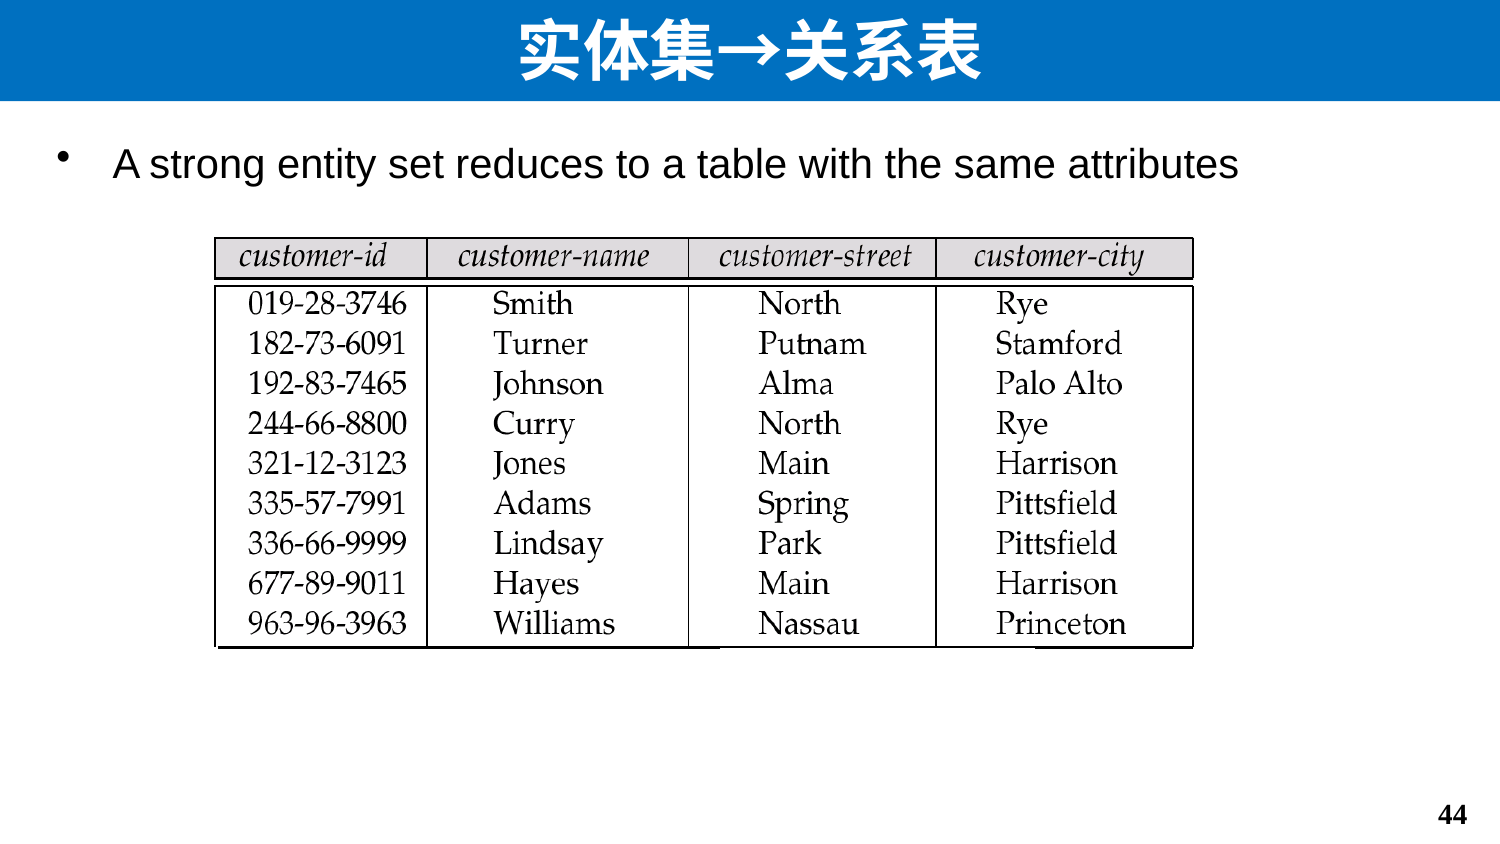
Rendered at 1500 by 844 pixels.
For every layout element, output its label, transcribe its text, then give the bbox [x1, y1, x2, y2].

picture [206, 221, 1200, 662]
title 实体集→关系表 [0, 0, 1500, 102]
list A strong entity set reduces to a table with the same attributes [41, 129, 1447, 754]
